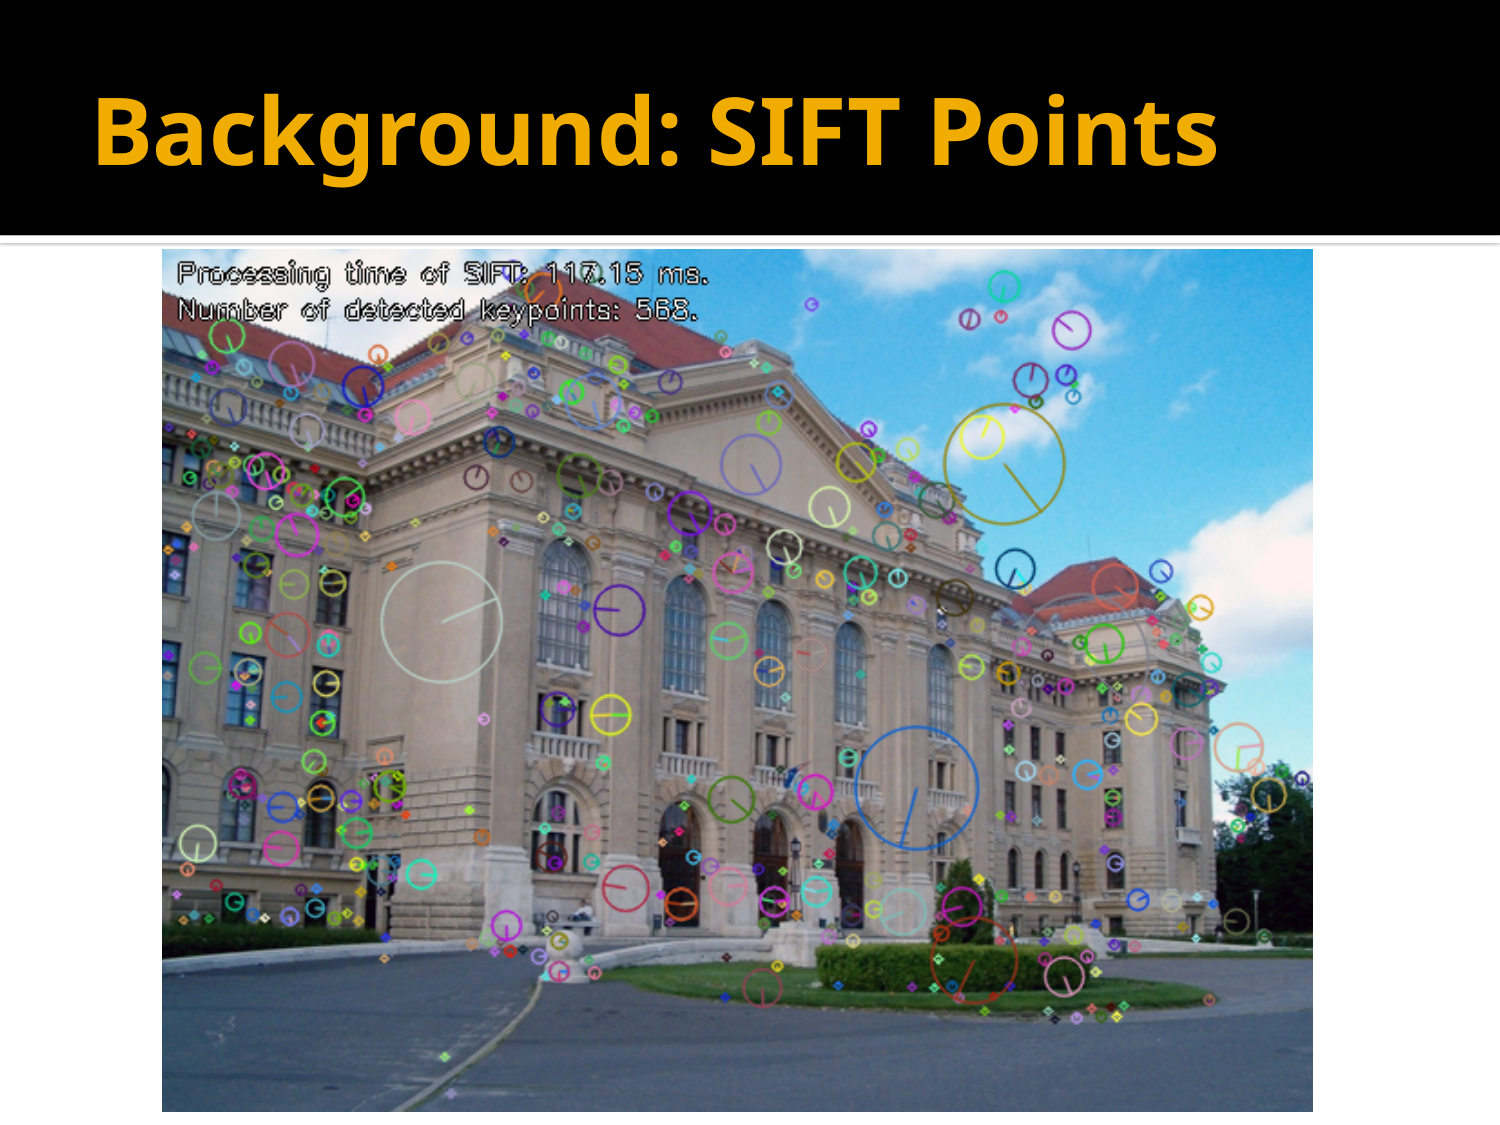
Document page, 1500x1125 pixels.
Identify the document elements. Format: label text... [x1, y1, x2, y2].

picture [162, 249, 1313, 1112]
title Background: SIFT Points [75, 25, 1425, 231]
